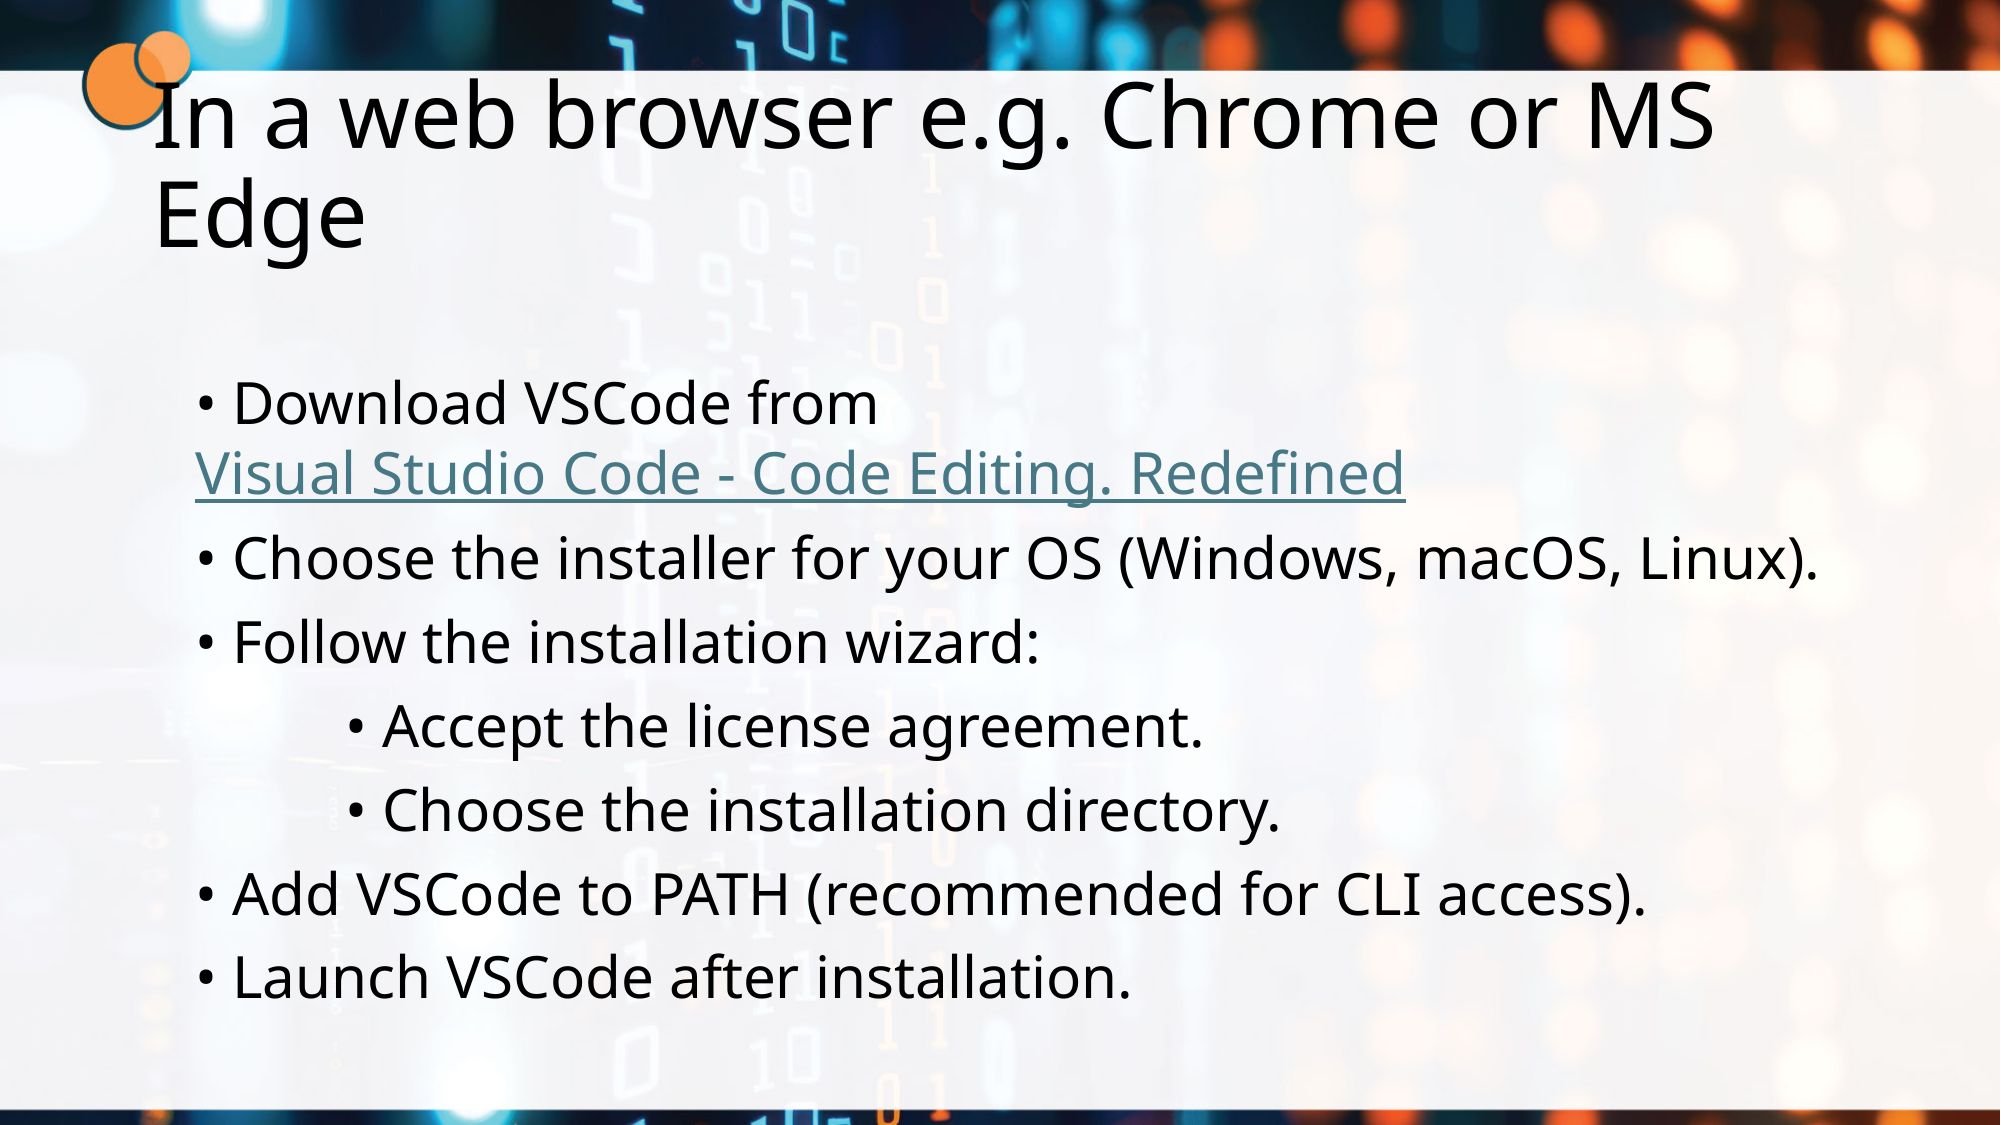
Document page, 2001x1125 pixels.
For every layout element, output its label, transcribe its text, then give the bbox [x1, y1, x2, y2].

list • Download VSCode from Visual Studio Code - Code Editing. Redefined • Choose the installer for your OS (Windows, macOS, Linux). • Follow the installation wizard: • Accept the license agreement. • Choose the installation directory. • Add VSCode to PATH (recommended for CLI access). • Launch VSCode after installation. [180, 366, 1863, 1014]
title In a web browser e.g. Chrome or MS Edge [137, 59, 1863, 278]
picture [0, 0, 2000, 1125]
